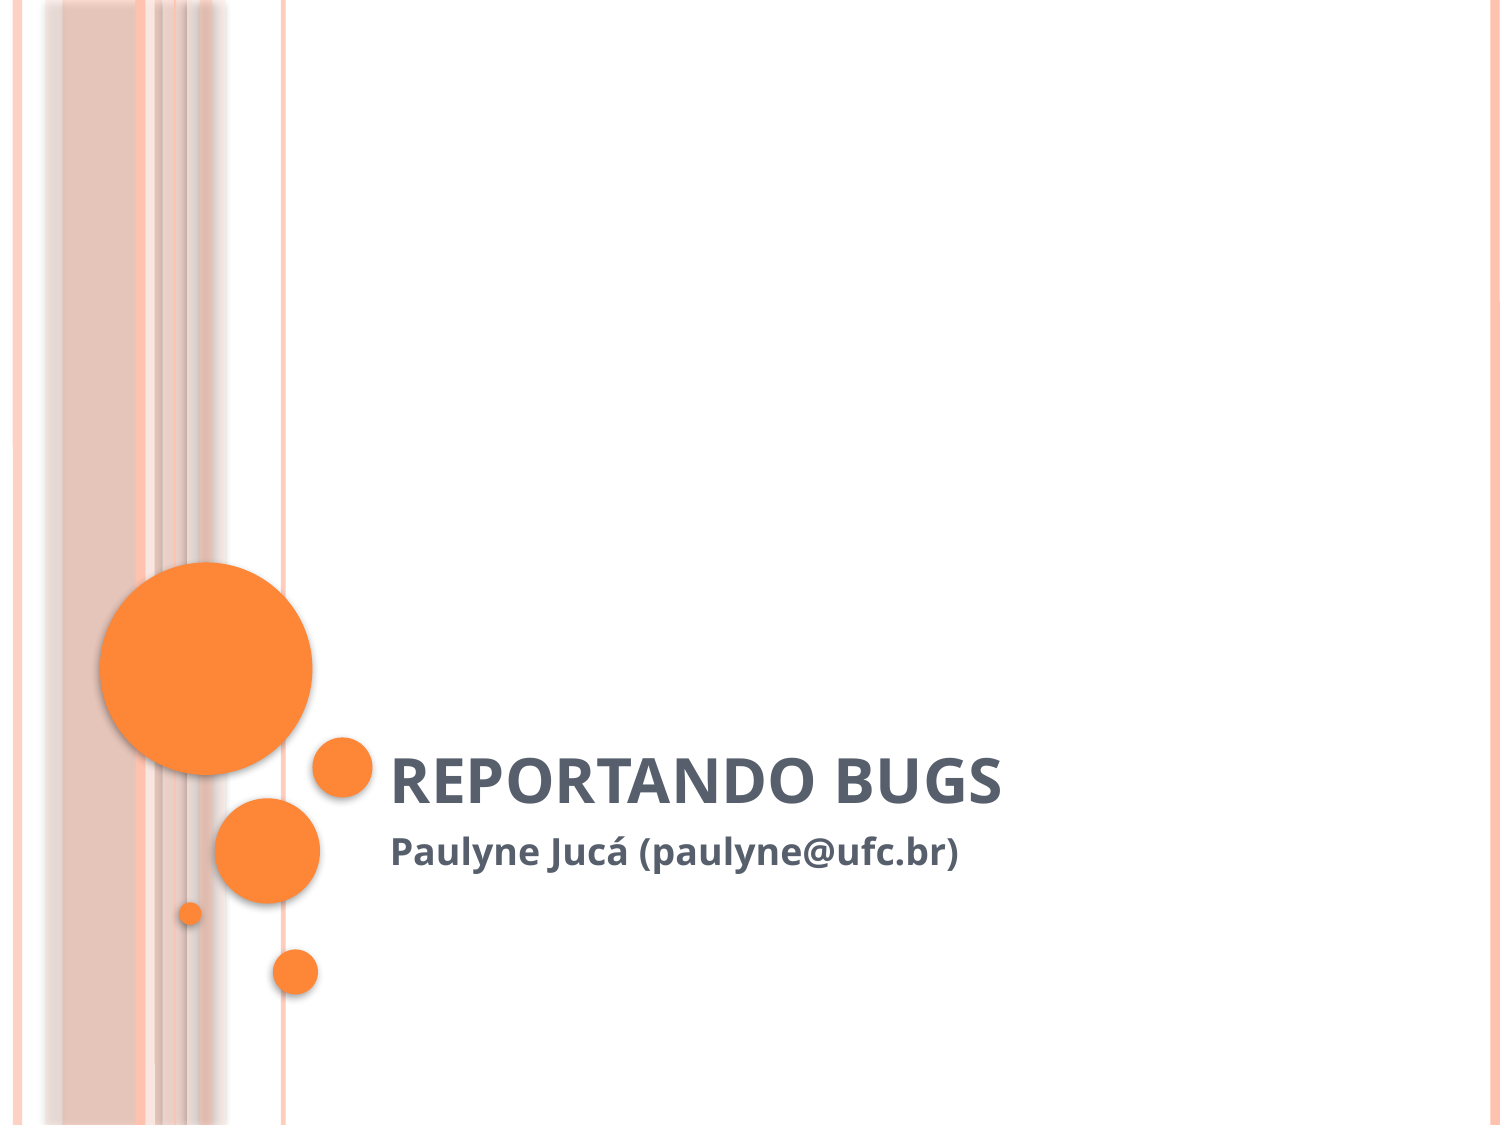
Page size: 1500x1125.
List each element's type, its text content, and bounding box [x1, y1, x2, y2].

subtitle Paulyne Jucá (paulyne@ufc.br) [375, 820, 1388, 1046]
title Reportando BUGs [375, 512, 1388, 820]
